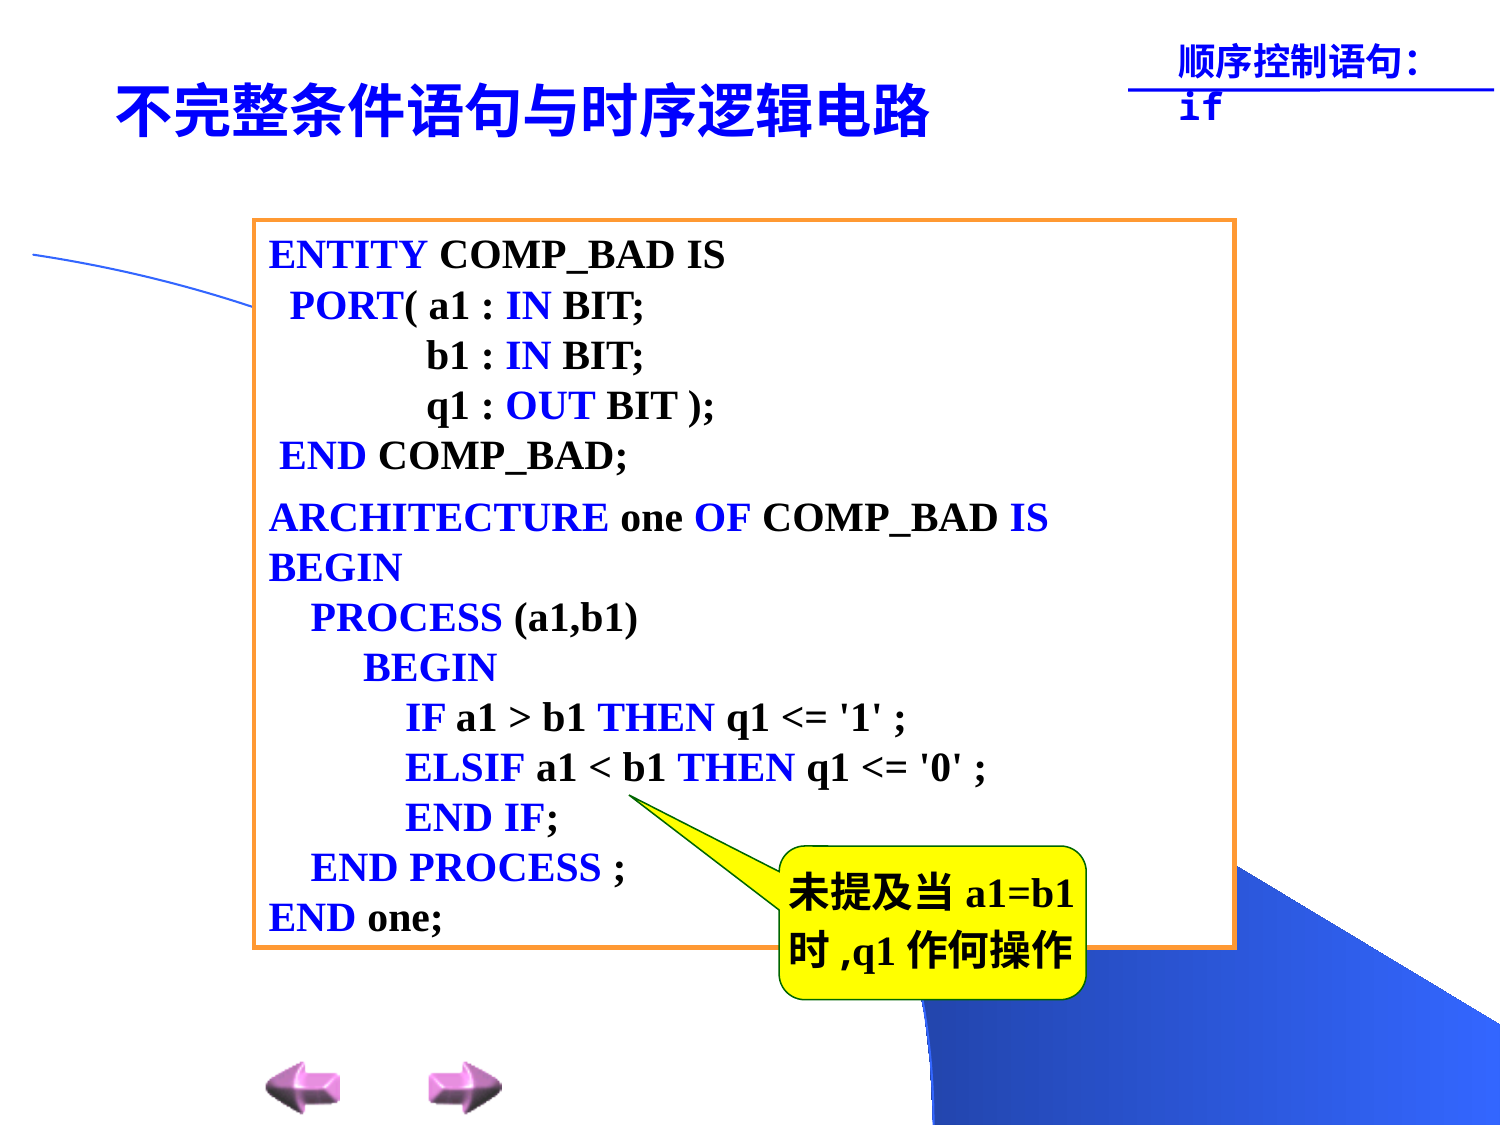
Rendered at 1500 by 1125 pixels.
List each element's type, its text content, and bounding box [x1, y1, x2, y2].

text_box 不完整条件语句与时序逻辑电路 [100, 66, 1022, 152]
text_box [773, 845, 1093, 1000]
picture [262, 1058, 340, 1117]
picture [424, 1058, 503, 1117]
text_box ENTITY COMP_BAD IS PORT( a1 : IN BIT; b1 : IN BIT; q1 : OUT BIT ); END COMP_BAD; ARCHITECTURE one OF COMP_BAD IS BEGIN PROCESS (a1,b1) BEGIN IF a1 > b1 THEN q1 <= '1' ; ELSIF a1 < b1 THEN q1 <= '0' ; END IF; END PROCESS ; END one; [253, 219, 1235, 948]
text_box 顺序控制语句：if [1163, 30, 1500, 136]
